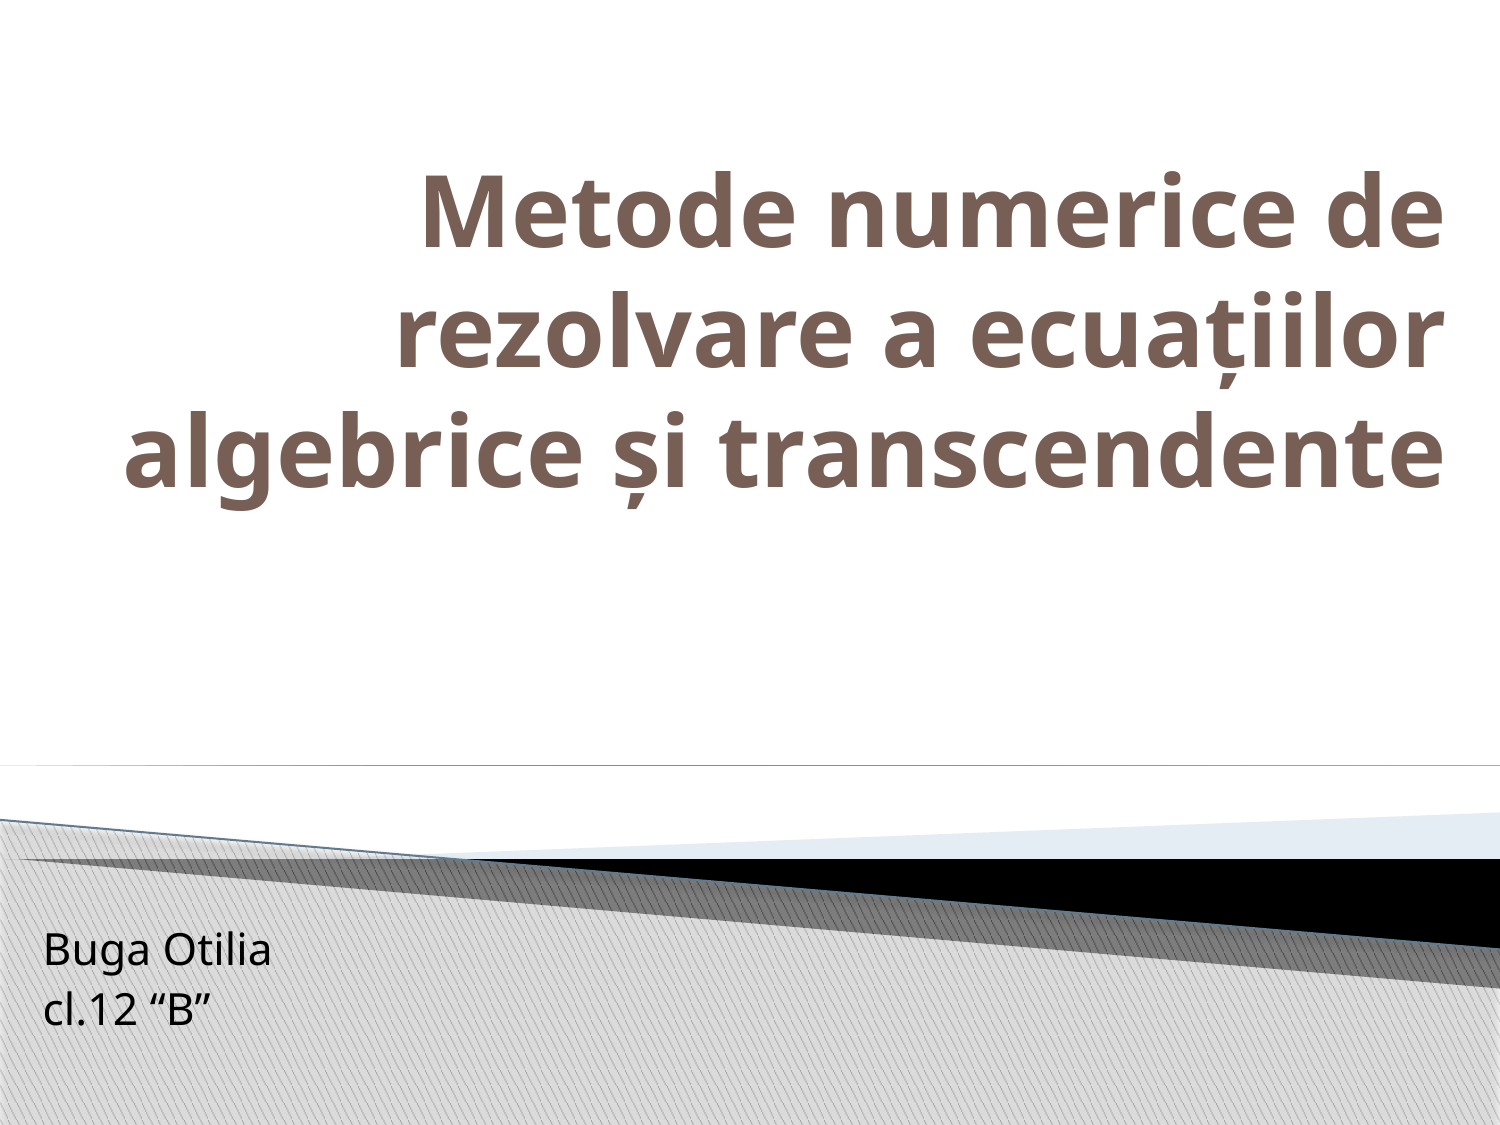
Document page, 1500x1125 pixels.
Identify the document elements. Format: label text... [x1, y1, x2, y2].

subtitle Buga Otilia cl.12 “B” [35, 914, 848, 1043]
picture [5, 859, 1500, 989]
title Metode numerice de rezolvare a ecuațiilor algebrice și transcendente [75, 82, 1463, 636]
